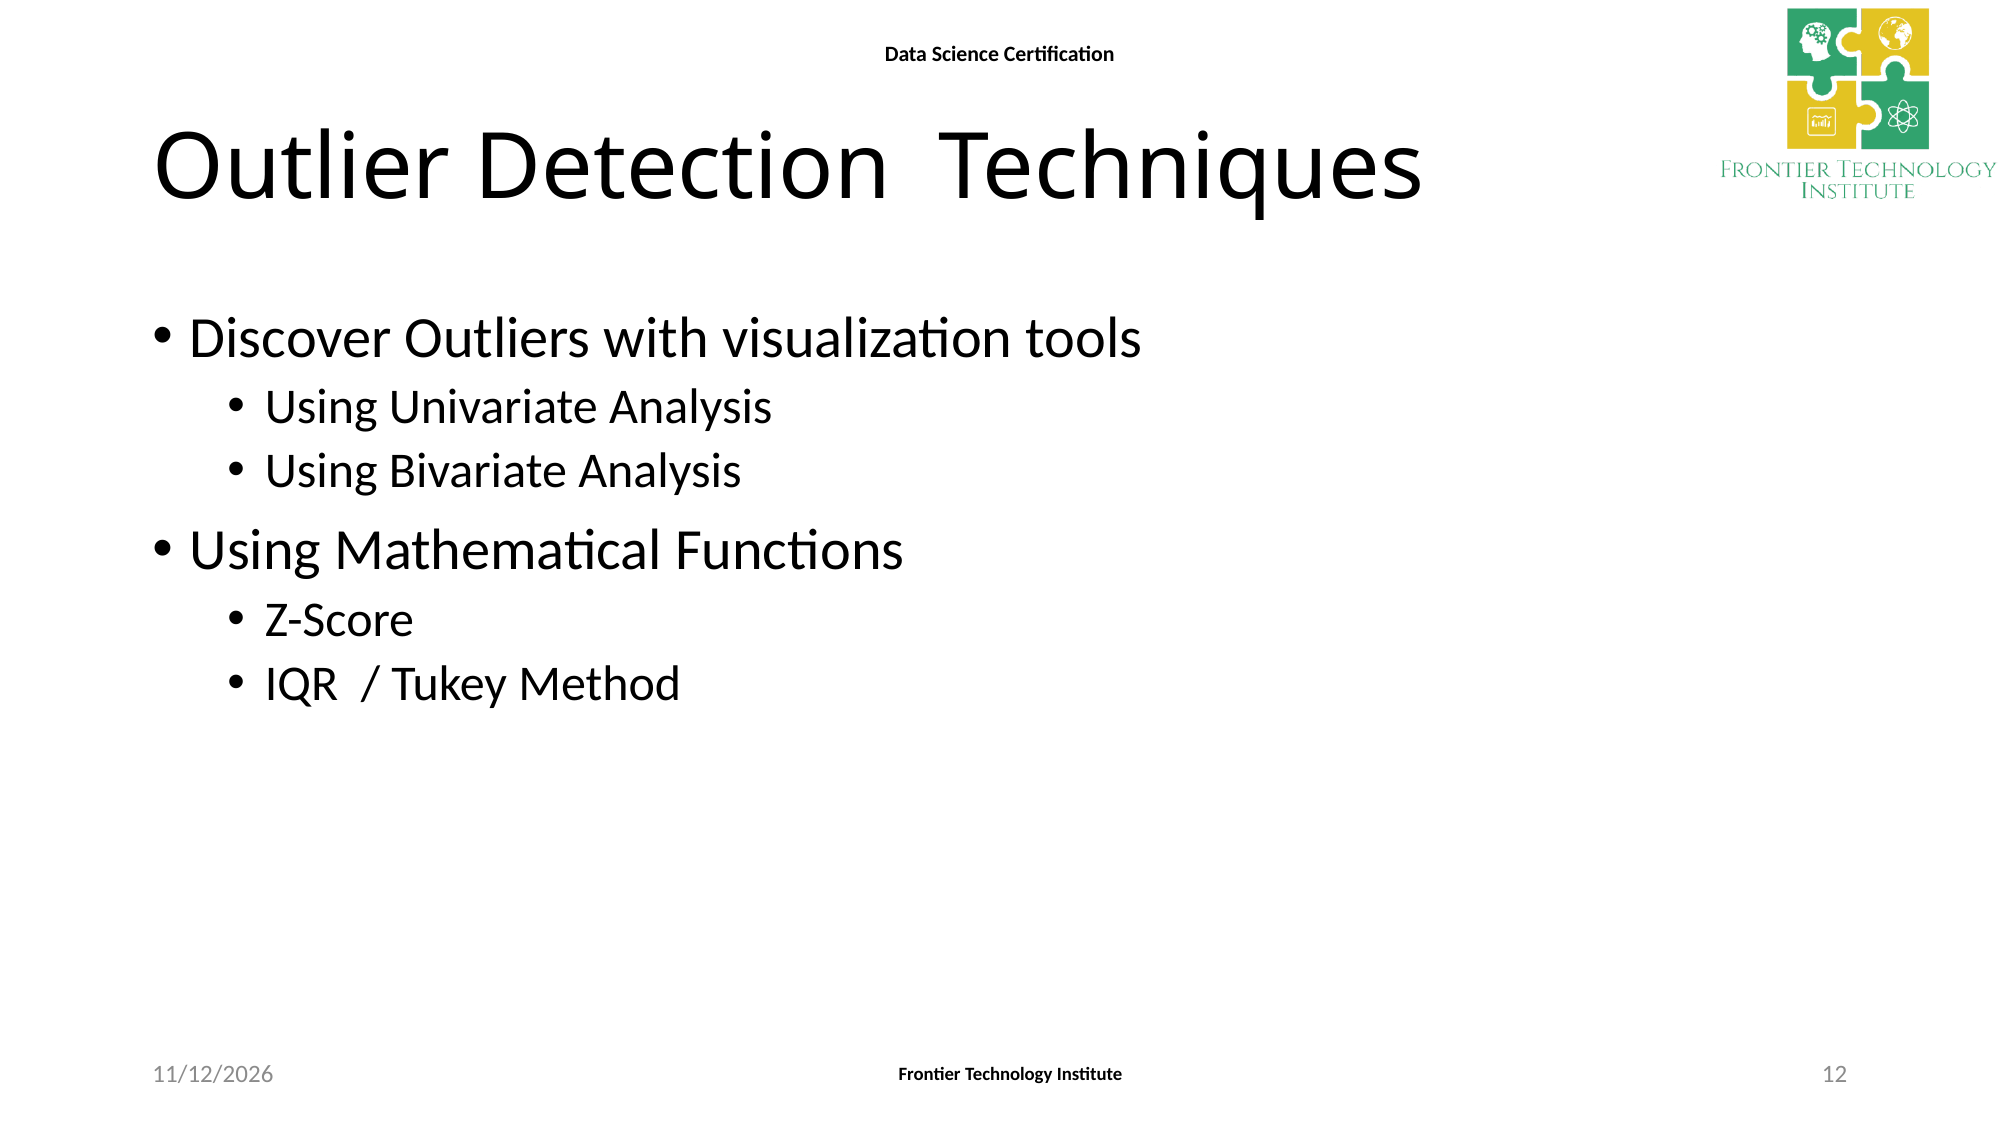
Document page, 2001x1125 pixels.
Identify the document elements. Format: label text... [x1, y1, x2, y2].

list Discover Outliers with visualization tools Using Univariate Analysis Using Bivariate Analysis Using Mathematical Functions Z-Score IQR / Tukey Method [137, 299, 1863, 1014]
title Outlier Detection Techniques [137, 59, 1863, 278]
slide_number 12 [1412, 1042, 1863, 1103]
picture [1715, 0, 2000, 204]
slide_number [137, 1042, 588, 1103]
